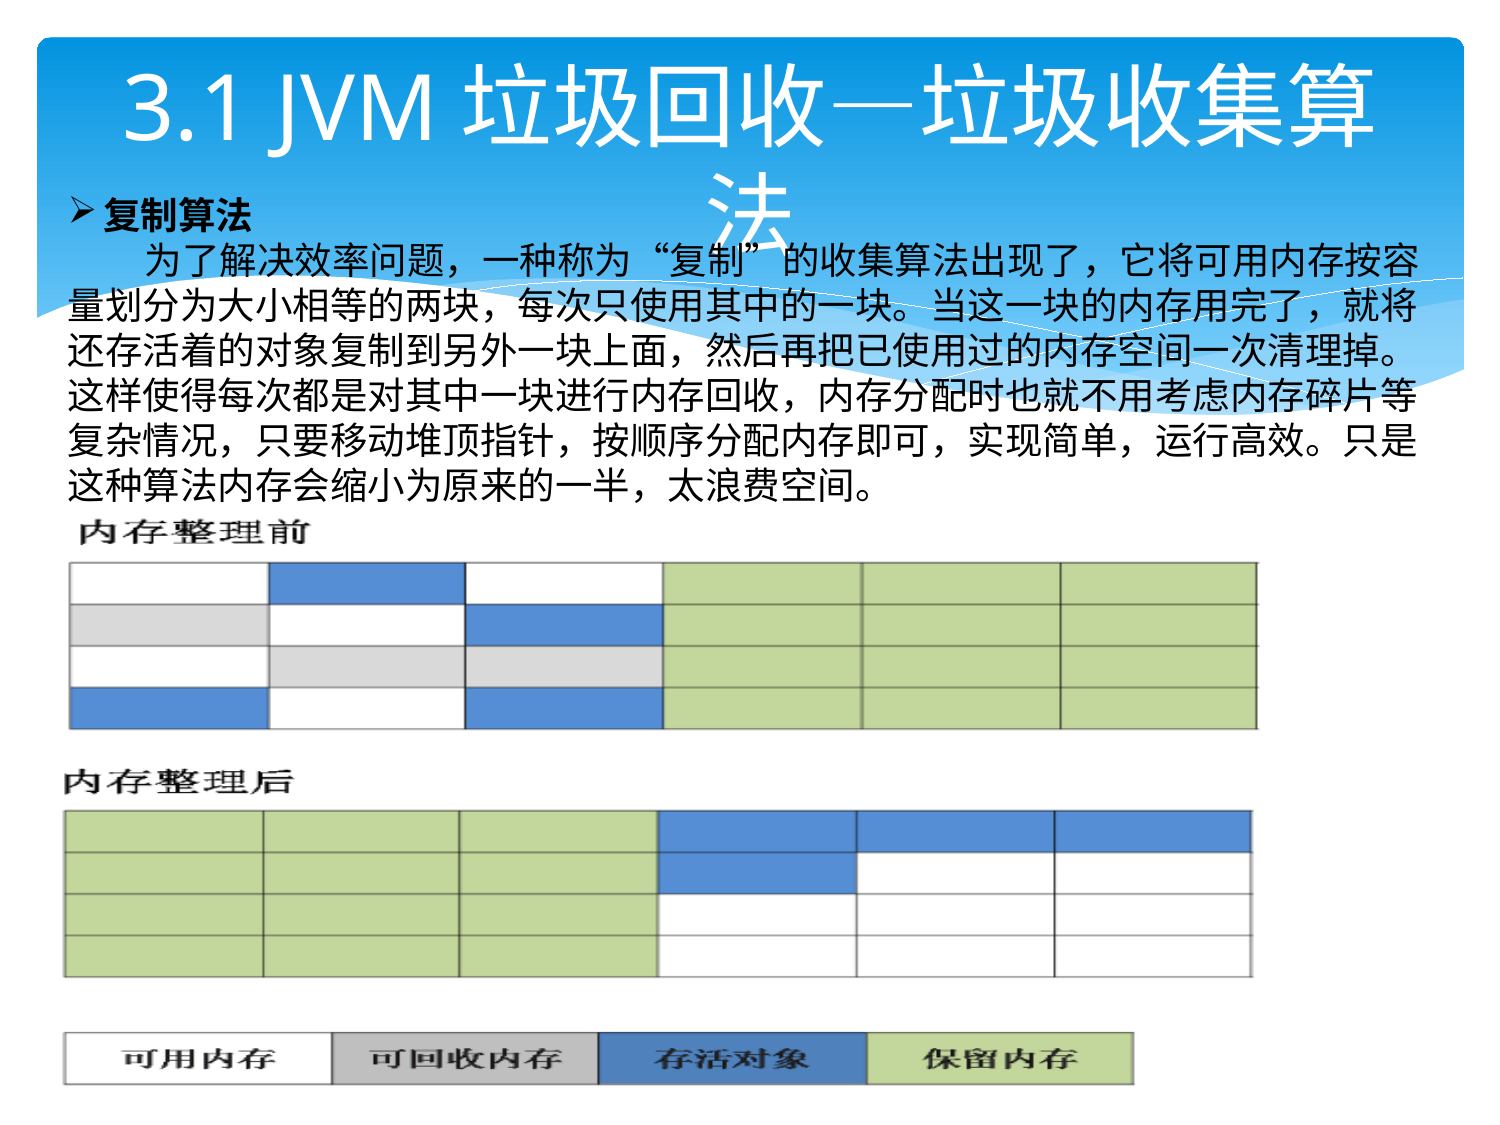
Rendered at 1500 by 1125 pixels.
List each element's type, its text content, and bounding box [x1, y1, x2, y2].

picture [52, 514, 1270, 1090]
title 3.1 JVM垃圾回收—垃圾收集算法 [75, 55, 1425, 184]
text_box 复制算法 为了解决效率问题，一种称为“复制”的收集算法出现了，它将可用内存按容量划分为大小相等的两块，每次只使用其中的一块。当这一块的内存用完了，就将还存活着的对象复制到另外一块上面，然后再把已使用过的内存空间一次清理掉。这样使得每次都是对其中一块进行内存回收，内存分配时也就不用考虑内存碎片等复杂情况，只要移动堆顶指针，按顺序分配内存即可，实现简单，运行高效。只是这种算法内存会缩小为原来的一半，太浪费空间。 [53, 184, 1459, 515]
